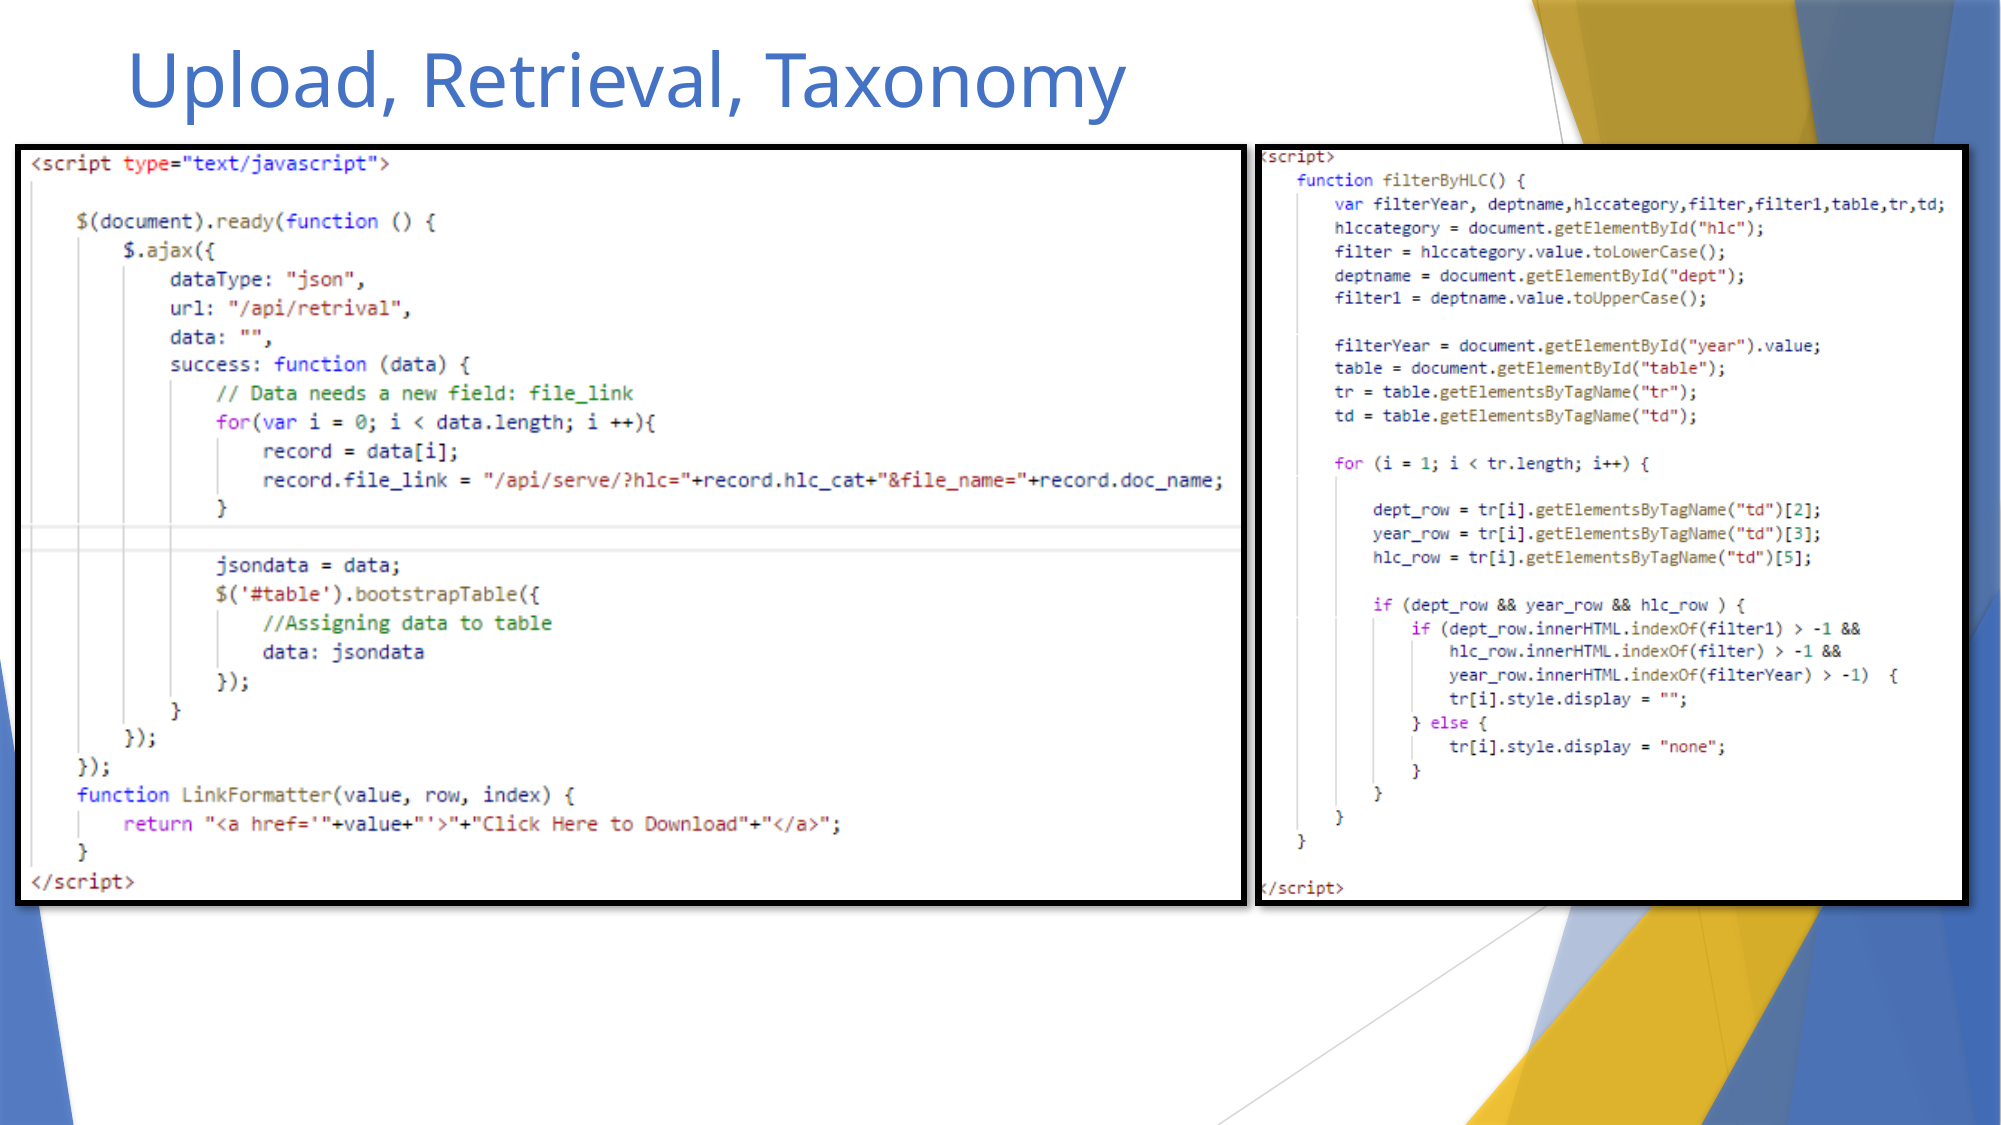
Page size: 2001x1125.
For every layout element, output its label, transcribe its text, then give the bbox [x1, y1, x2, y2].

picture [20, 149, 1242, 901]
picture [1260, 149, 1963, 901]
title Upload, Retrieval, Taxonomy [111, 24, 1523, 144]
